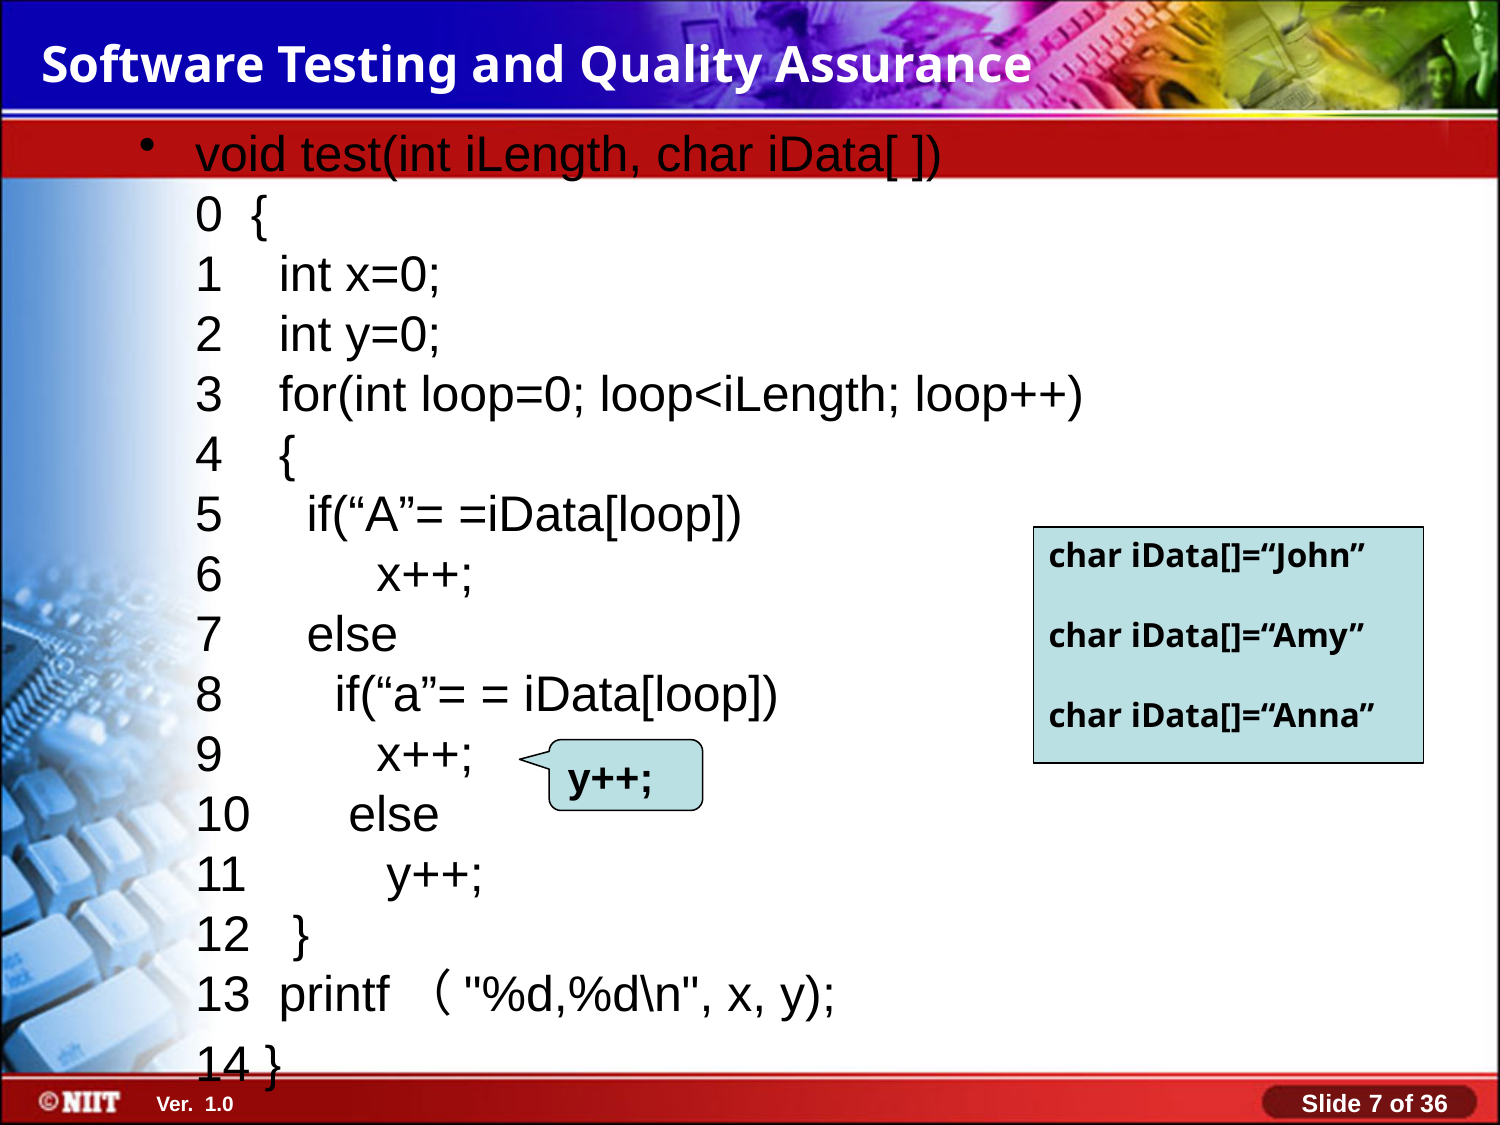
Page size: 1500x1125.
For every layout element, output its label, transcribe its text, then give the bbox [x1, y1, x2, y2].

picture [0, 0, 1500, 1125]
list void test(int iLength, char iData[ ]) 0 { 1 int x=0; 2 int y=0; 3 for(int loop=0; loop<iLength; loop++) 4 { 5 if(“A”= =iData[loop]) 6 x++; 7 else 8 if(“a”= = iData[loop]) 9 x++; 10 else 11 y++; 12 } 13 printf（"%d,%d\n", x, y); 14 } [123, 113, 1395, 1059]
text_box char iData[]=“John” char iData[]=“Amy” char iData[]=“Anna” [1033, 527, 1424, 764]
text_box y++; [519, 739, 703, 811]
